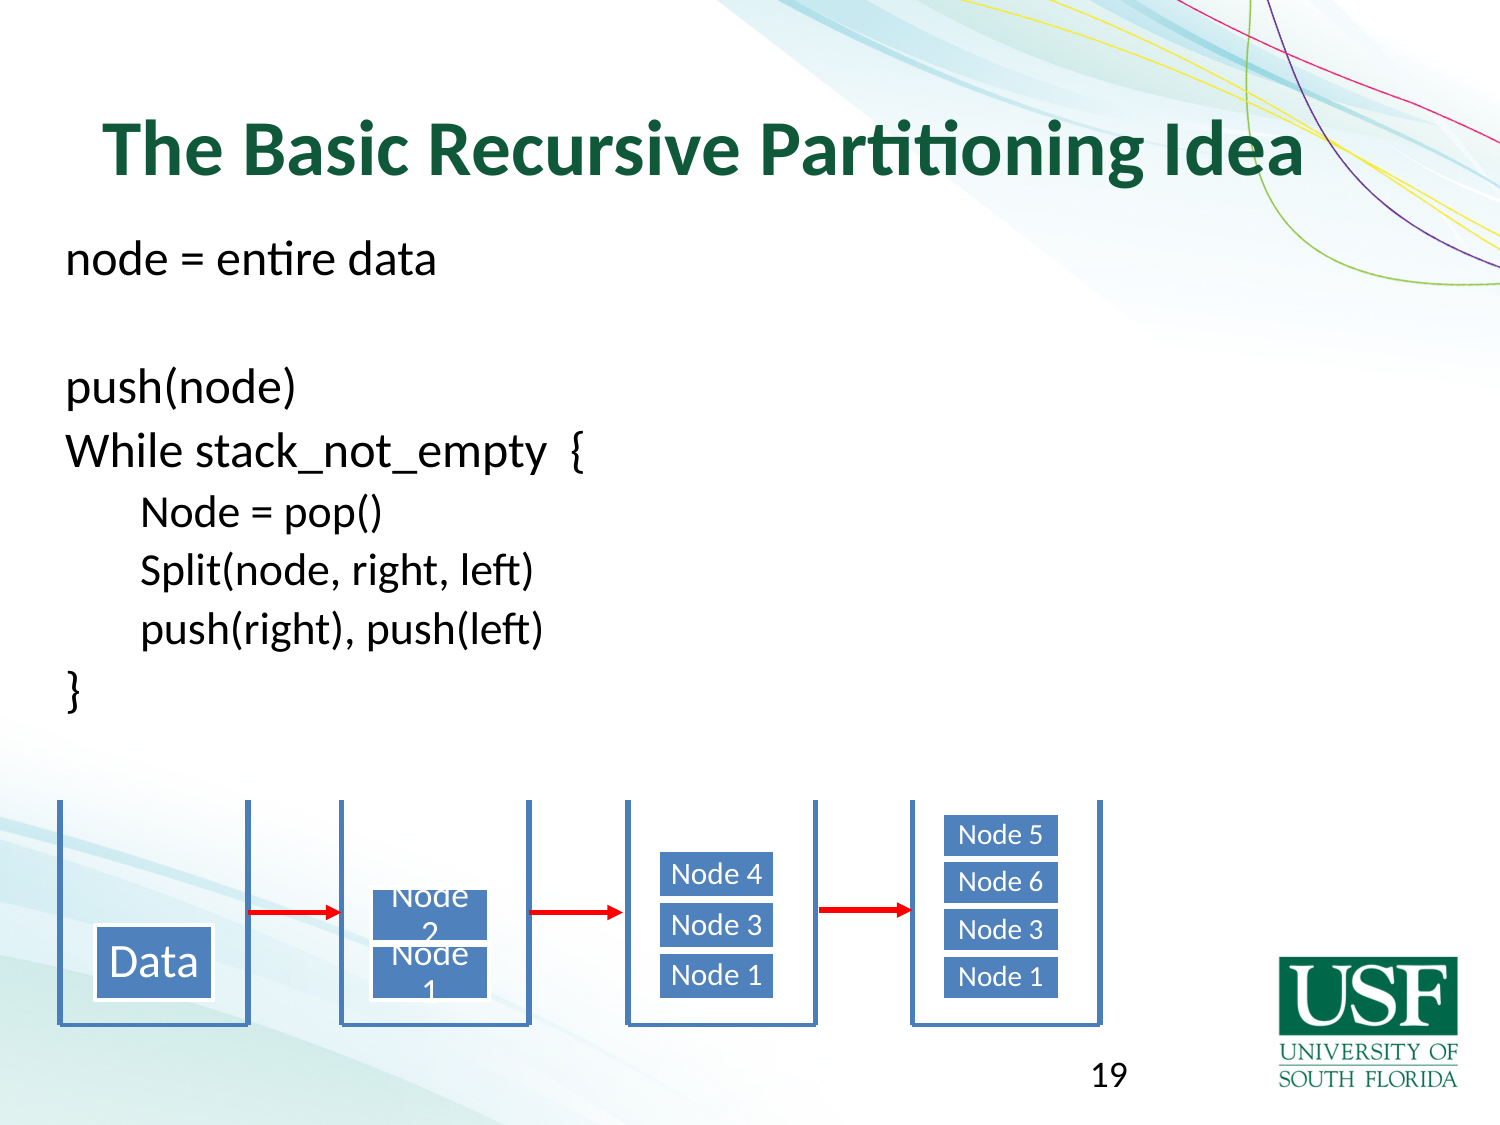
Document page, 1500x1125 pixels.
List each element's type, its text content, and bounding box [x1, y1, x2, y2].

title The Basic Recursive Partitioning Idea [87, 50, 1363, 224]
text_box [632, 849, 806, 1001]
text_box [916, 812, 1090, 1001]
picture [0, 0, 1500, 1125]
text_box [70, 924, 238, 1001]
slide_number 19 [1074, 1042, 1425, 1103]
list node = entire data push(node) While stack_not_empty { Node = pop() Split(node, right, left) push(right), push(left) } [50, 224, 1500, 1088]
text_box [347, 887, 519, 1001]
